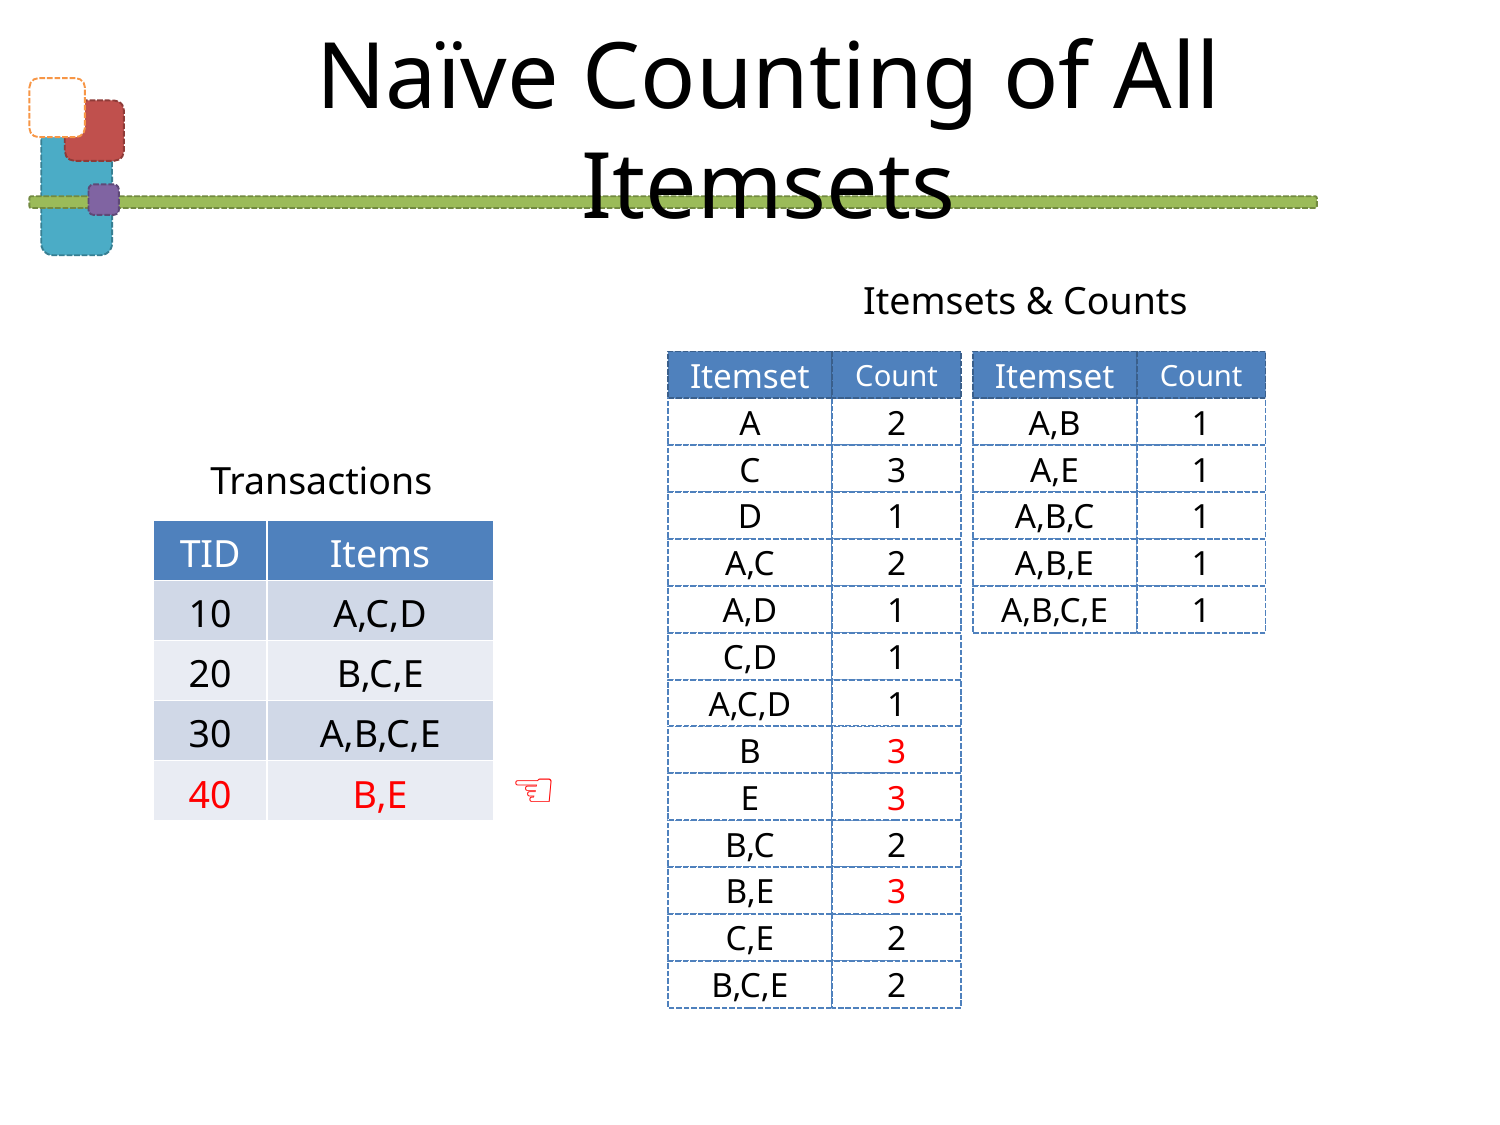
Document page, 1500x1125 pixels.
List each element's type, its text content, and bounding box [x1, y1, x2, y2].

table_cell B,C,E [268, 641, 493, 700]
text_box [667, 351, 962, 399]
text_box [972, 351, 1266, 399]
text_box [972, 408, 1266, 634]
table_cell 30 [154, 701, 266, 760]
table_cell 40 [154, 761, 266, 820]
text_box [667, 726, 962, 1009]
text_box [667, 408, 962, 725]
table_cell B,E [268, 761, 493, 820]
table_cell A,B,C,E [268, 701, 493, 760]
table_header Items [268, 521, 493, 580]
table_cell 20 [154, 641, 266, 700]
table_cell 10 [154, 581, 266, 640]
table_cell A,C,D [268, 581, 493, 640]
text_box Itemsets & Counts [848, 269, 1203, 330]
title Naïve Counting of All Itemsets [112, 45, 1425, 209]
table_header TID [154, 521, 266, 580]
text_box Transactions [195, 449, 448, 510]
text_box ☜ [496, 749, 572, 825]
